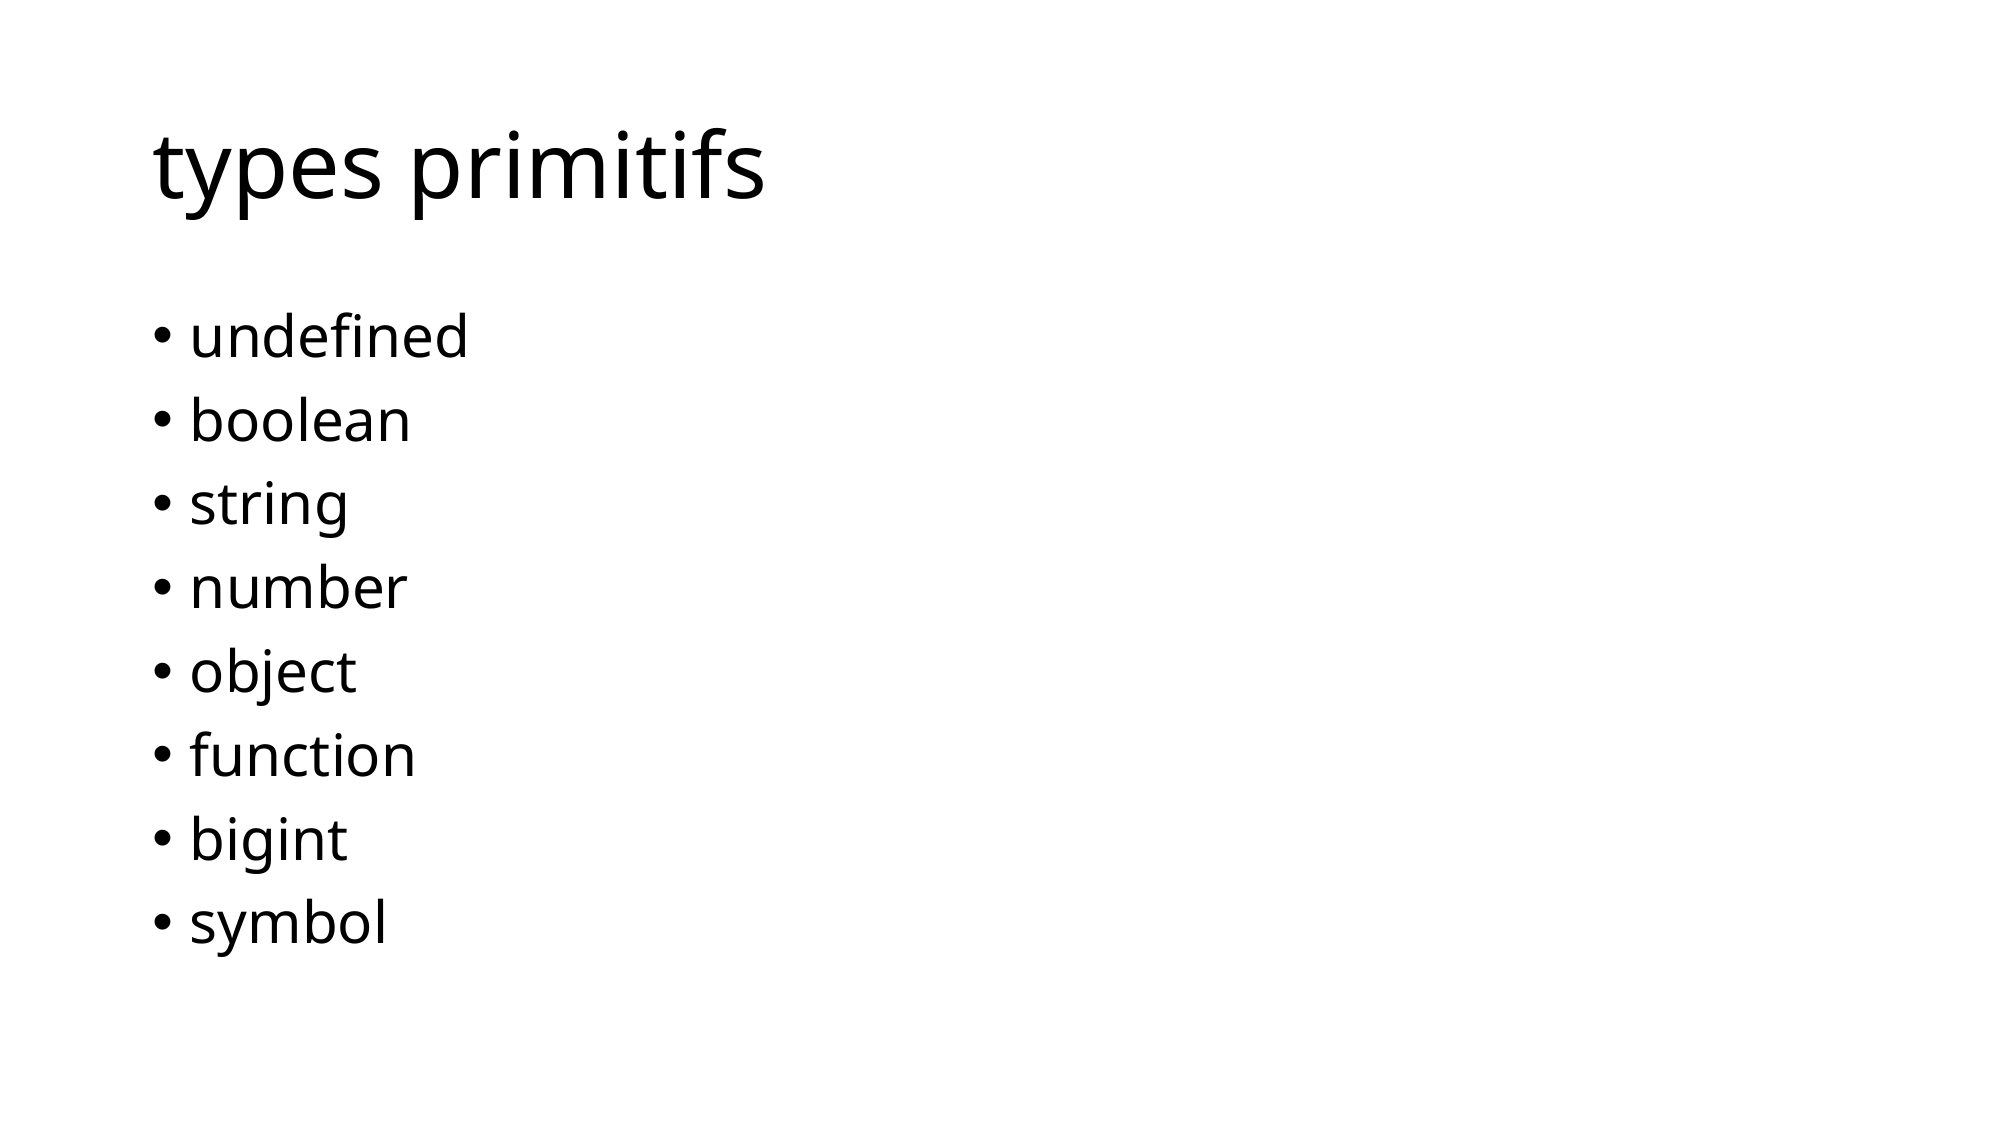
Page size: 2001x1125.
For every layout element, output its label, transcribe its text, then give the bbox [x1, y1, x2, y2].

list undefined boolean string number object function bigint symbol [137, 299, 1863, 1014]
title types primitifs [137, 59, 1863, 278]
